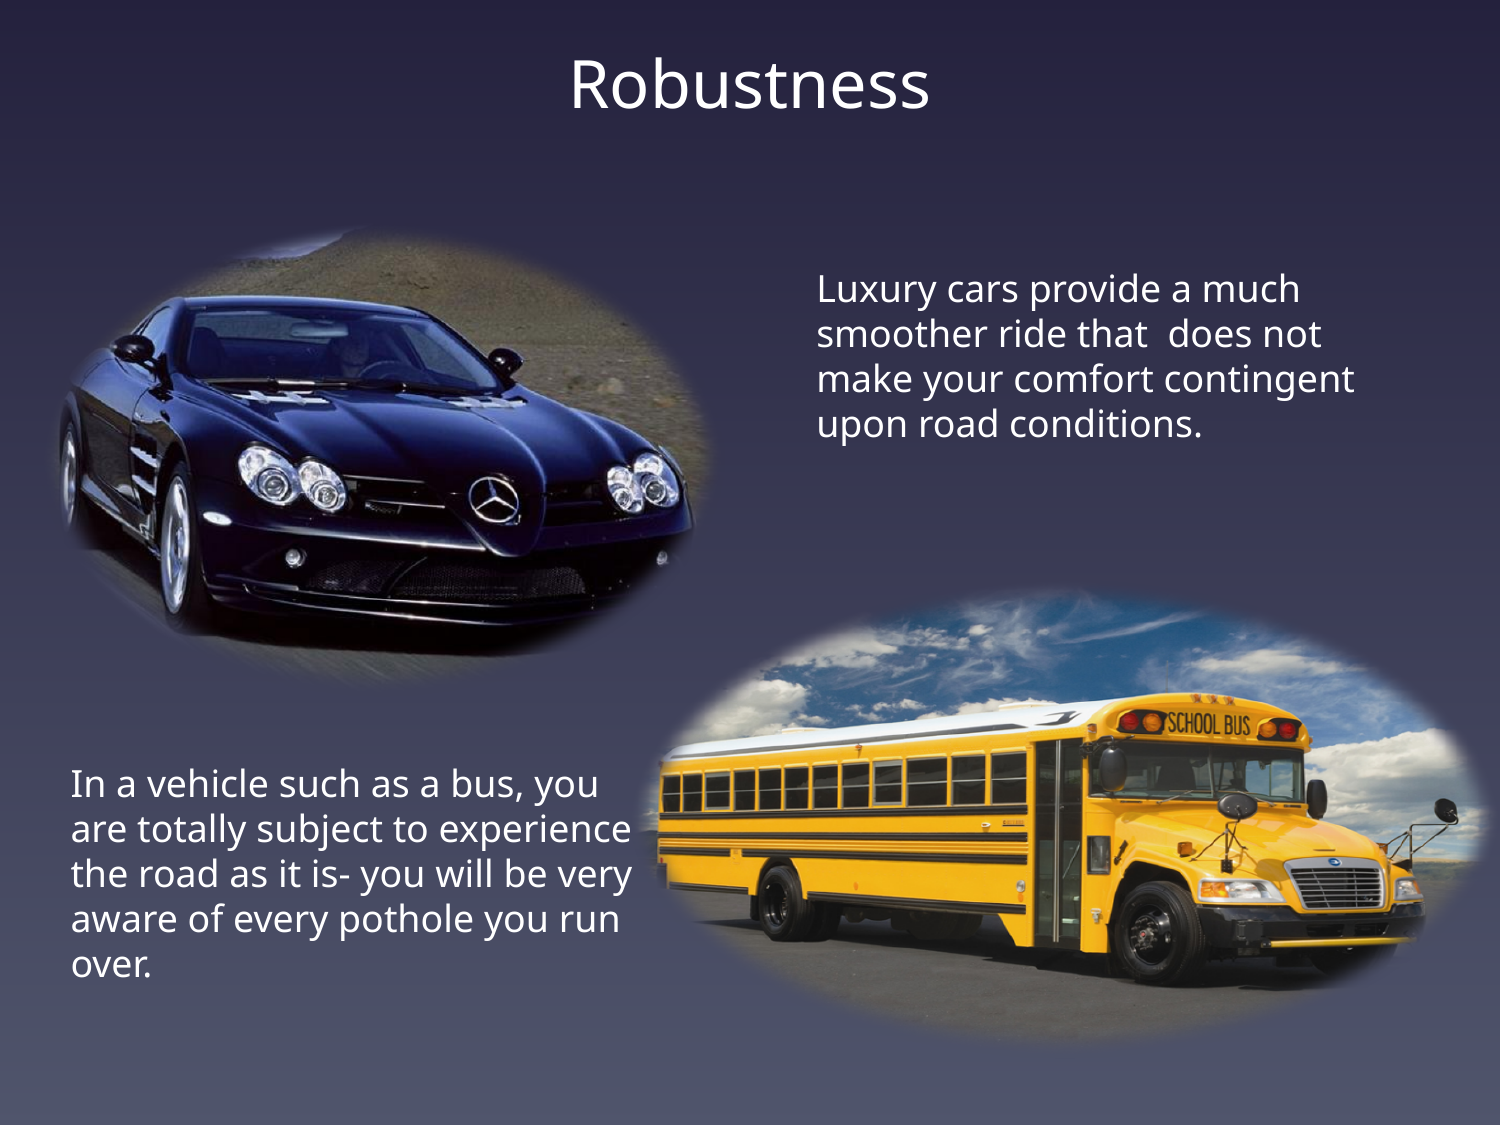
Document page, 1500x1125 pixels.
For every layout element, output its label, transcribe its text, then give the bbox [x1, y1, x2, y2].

text_box In a vehicle such as a bus, you are totally subject to experience the road as it is- you will be very aware of every pothole you run over. [55, 752, 622, 993]
text_box Luxury cars provide a much smoother ride that does not make your comfort contingent upon road conditions. [801, 257, 1425, 453]
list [627, 577, 1500, 1059]
picture [38, 221, 726, 697]
title Robustness [75, 34, 1425, 222]
